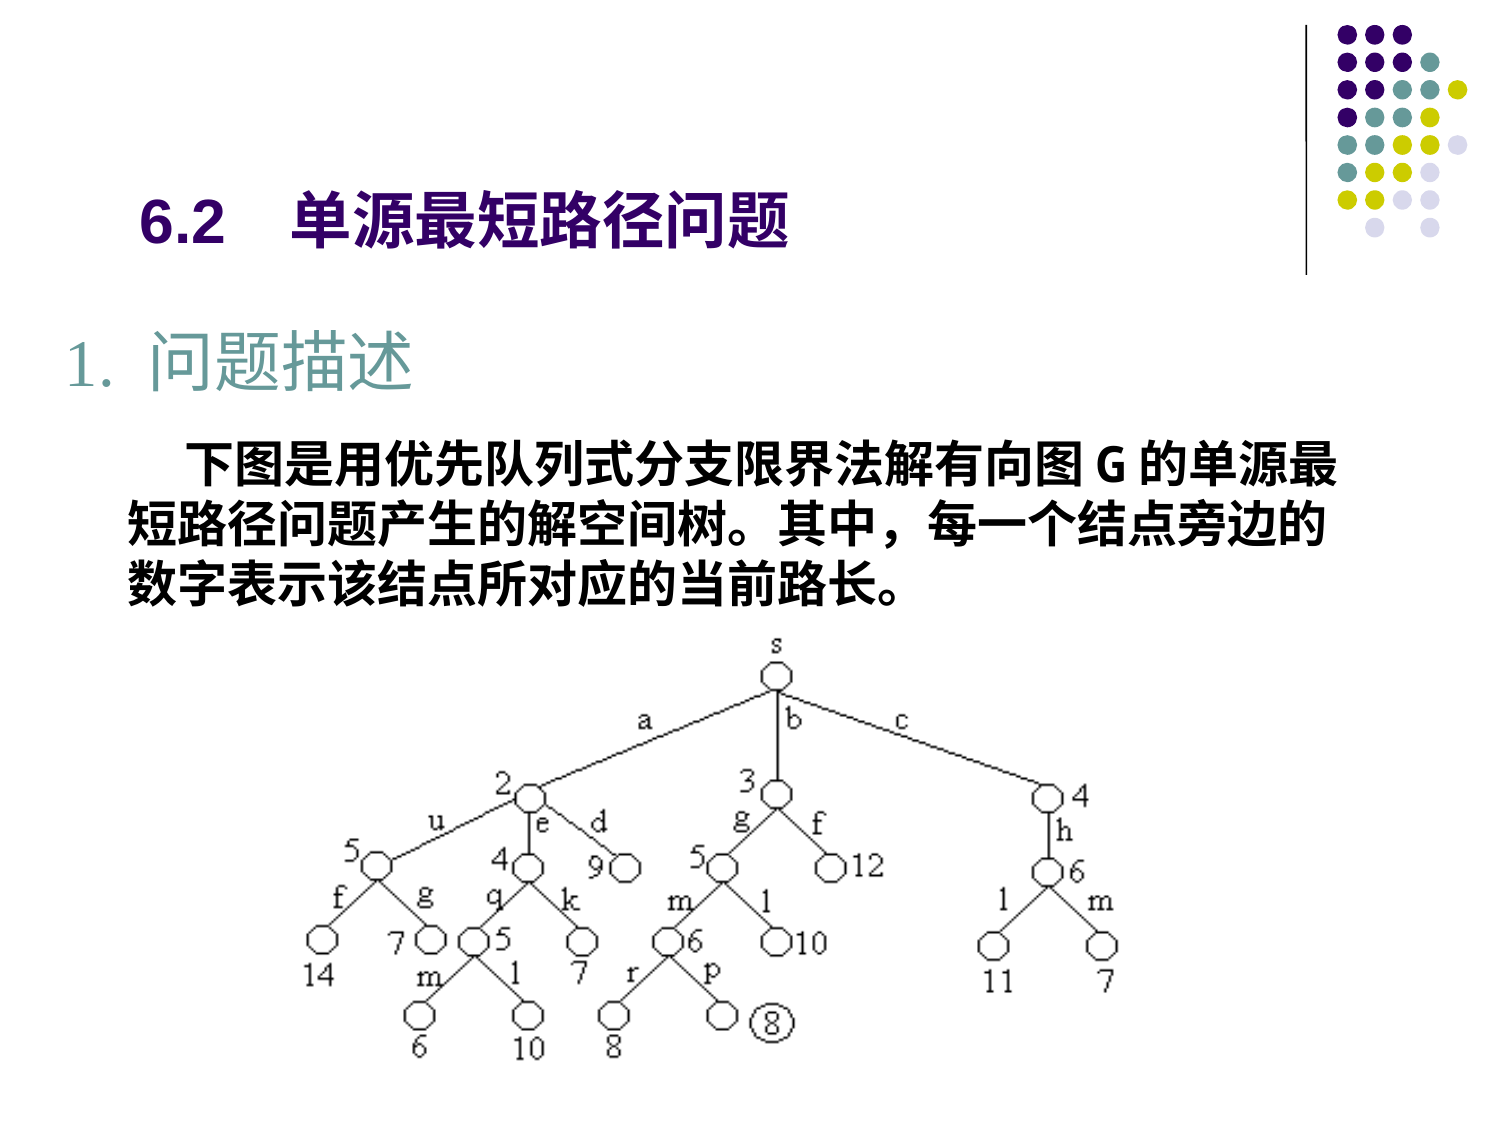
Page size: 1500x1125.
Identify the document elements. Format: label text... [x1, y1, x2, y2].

text_box 1. 问题描述 [50, 312, 975, 408]
text_box 下图是用优先队列式分支限界法解有向图G的单源最短路径问题产生的解空间树。其中，每一个结点旁边的数字表示该结点所对应的当前路长。 [112, 424, 1363, 620]
picture [262, 619, 1151, 1071]
text_box 6.2 单源最短路径问题 [125, 125, 1425, 313]
